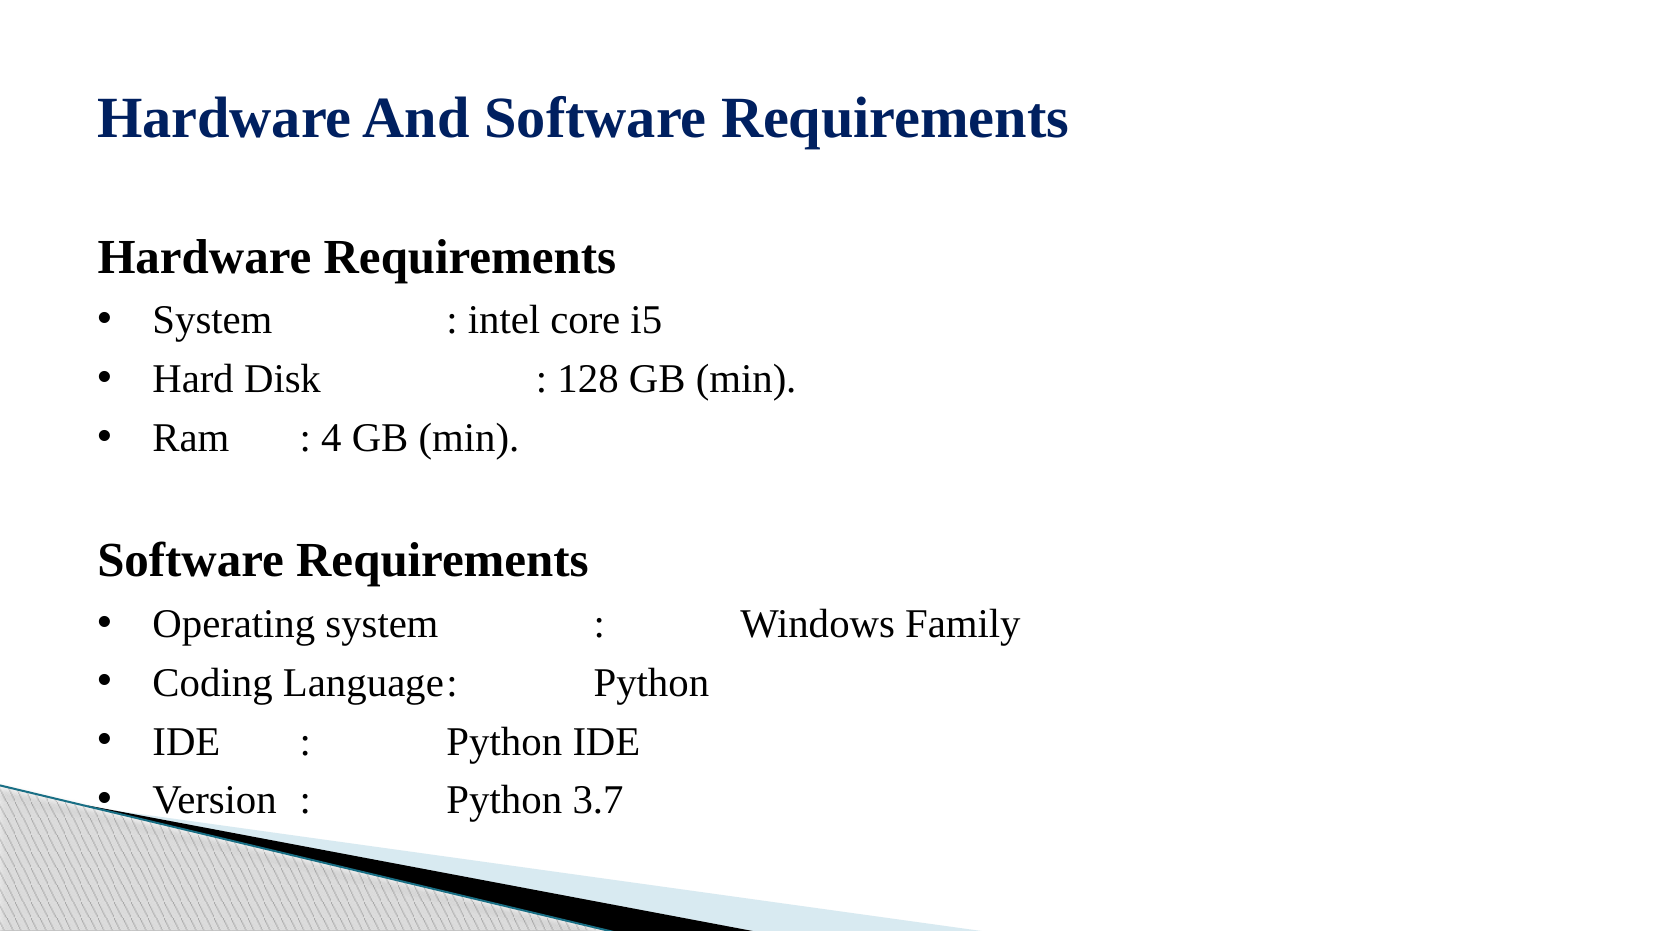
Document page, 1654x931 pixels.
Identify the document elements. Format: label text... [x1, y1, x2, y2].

text_box Hardware And Software Requirements [82, 37, 1571, 193]
text_box Hardware Requirements System : intel core i5 Hard Disk : 128 GB (min). Ram : 4 GB (min). Software Requirements Operating system : Windows Family Coding Language : Python IDE : Python IDE Version : Python 3.7 [82, 216, 1571, 831]
